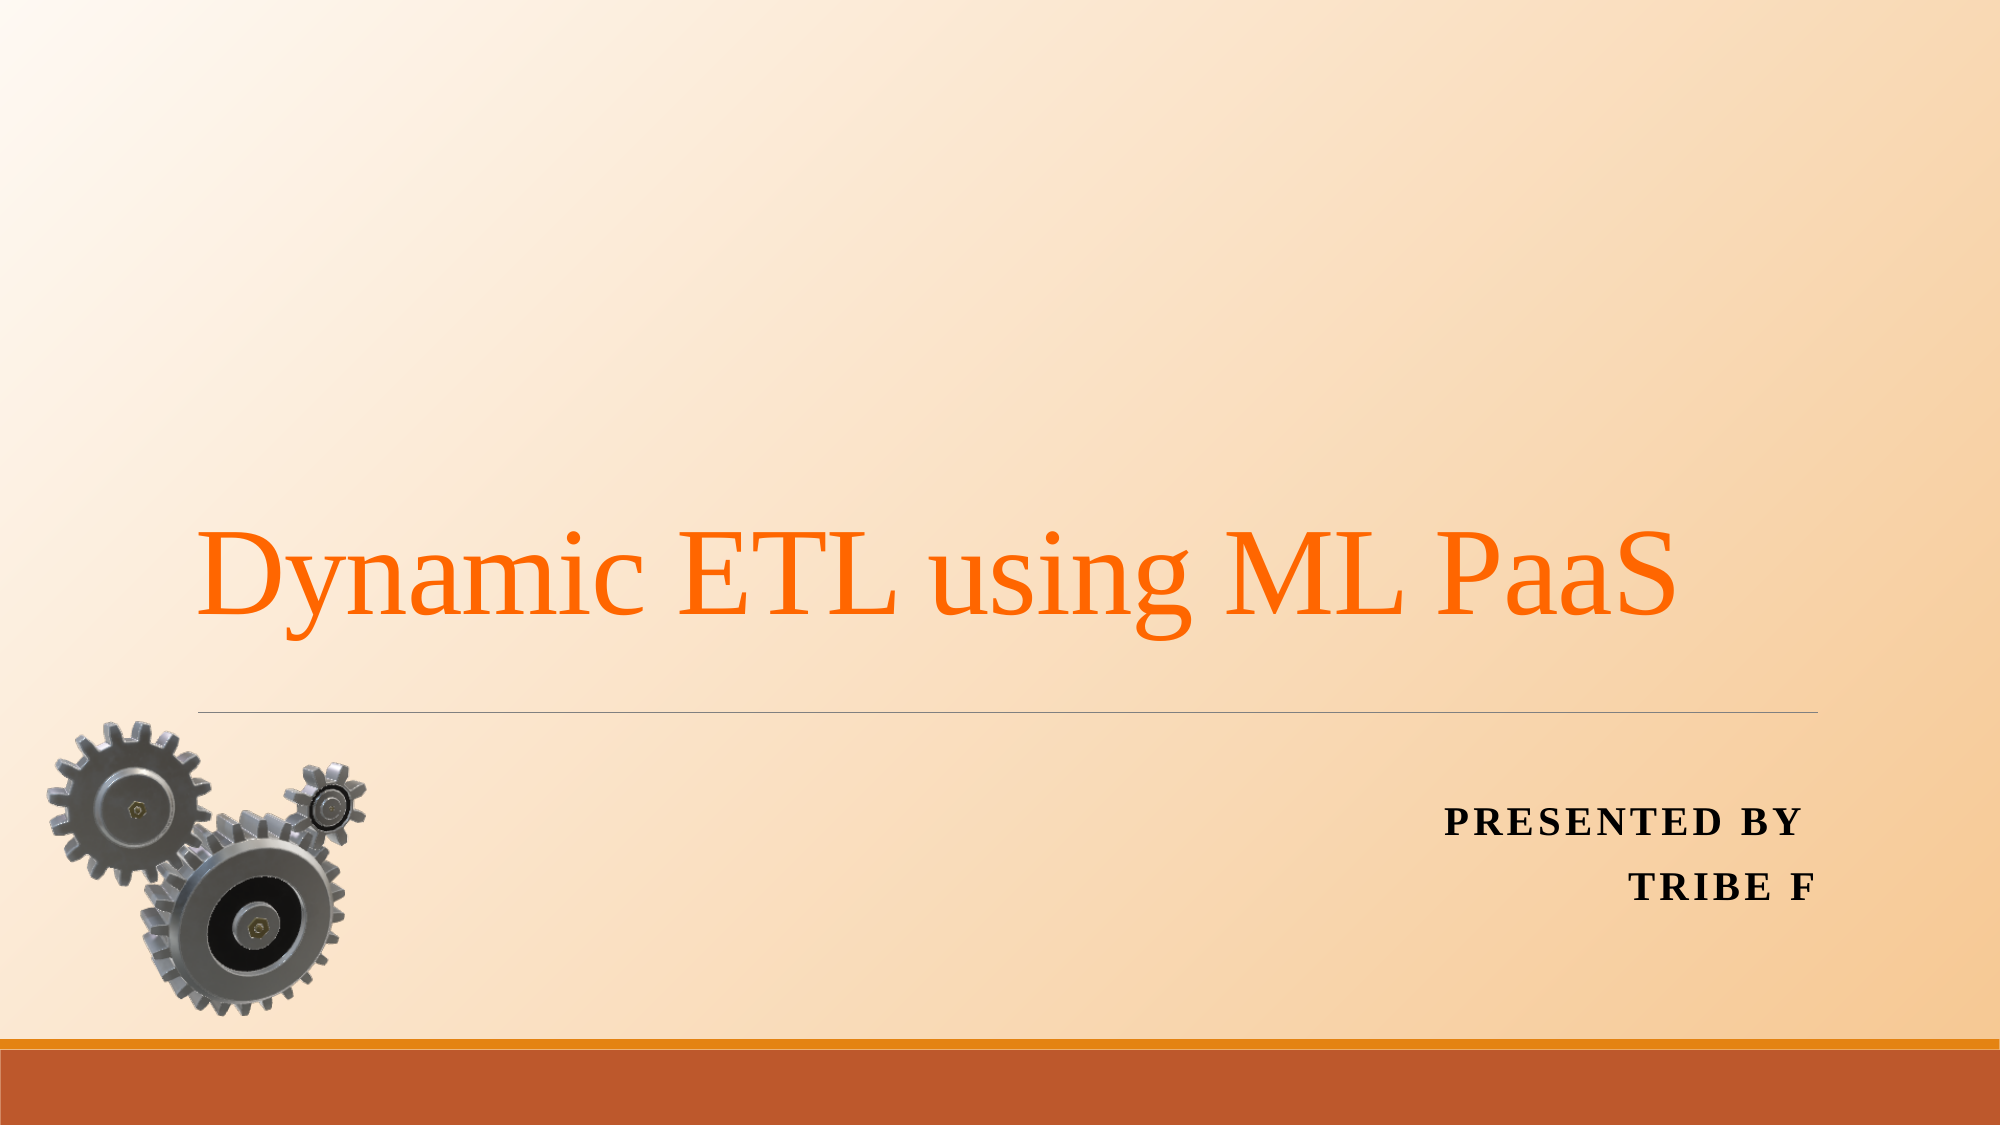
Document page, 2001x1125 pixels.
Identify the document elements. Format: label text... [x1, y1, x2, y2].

title Dynamic ETL using ML PaaS [180, 459, 1830, 648]
picture [40, 715, 393, 1041]
subtitle Presented by Tribe f [393, 730, 1831, 919]
